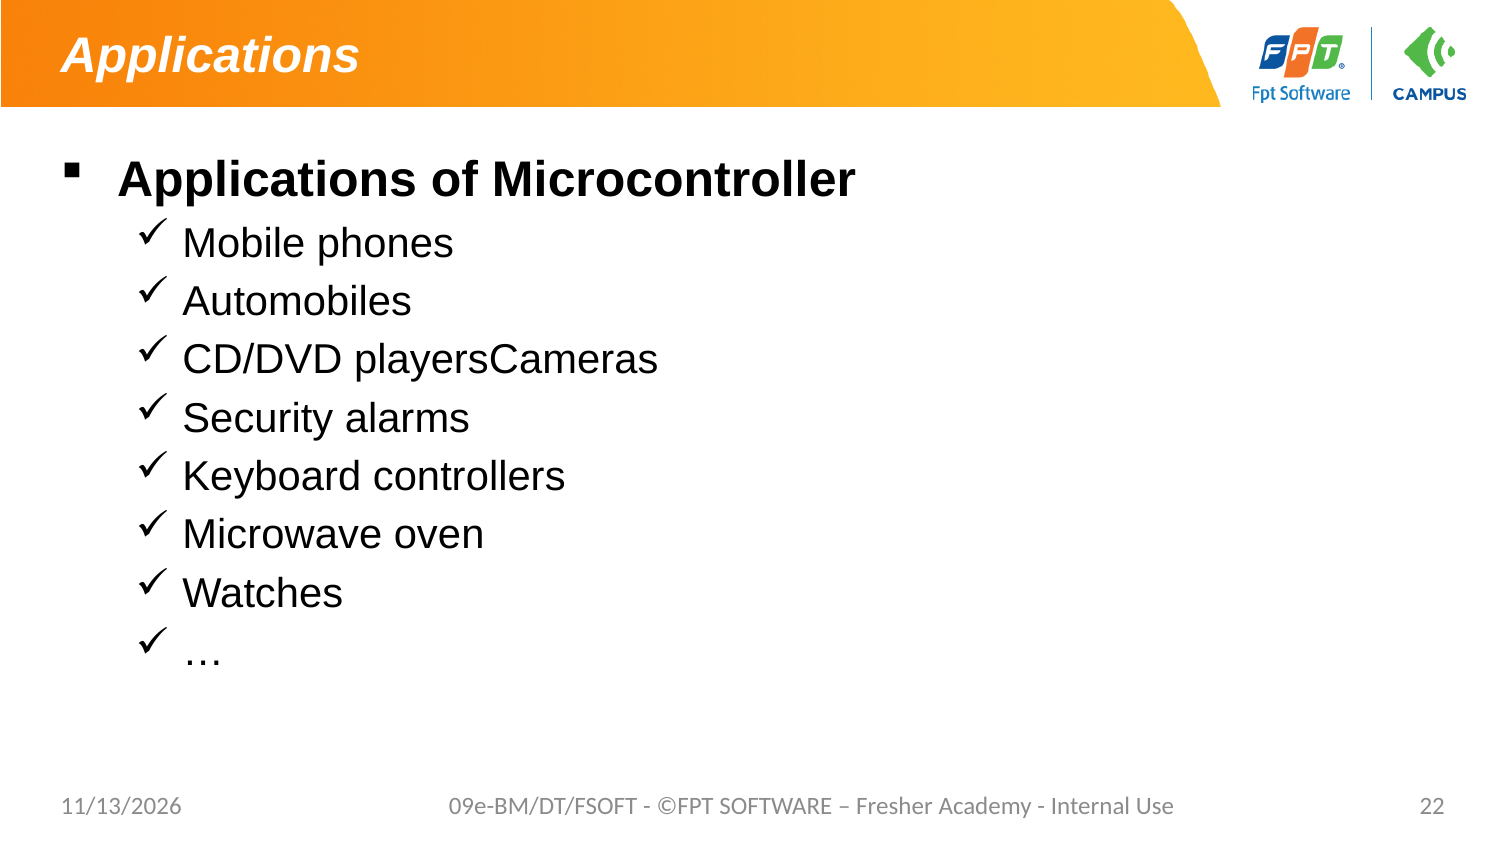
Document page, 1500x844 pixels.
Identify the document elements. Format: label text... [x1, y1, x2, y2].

footer 09e-BM/DT/FSOFT - ©FPT SOFTWARE – Fresher Academy - Internal Use [289, 782, 1335, 827]
list Applications of Microcontroller Mobile phones Automobiles CD/DVD playersCameras Security alarms Keyboard controllers Microwave oven Watches … [45, 139, 1461, 754]
slide_number 22 [1350, 782, 1461, 827]
picture [1, 0, 1499, 844]
title Applications [45, 0, 1176, 106]
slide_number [45, 782, 270, 827]
